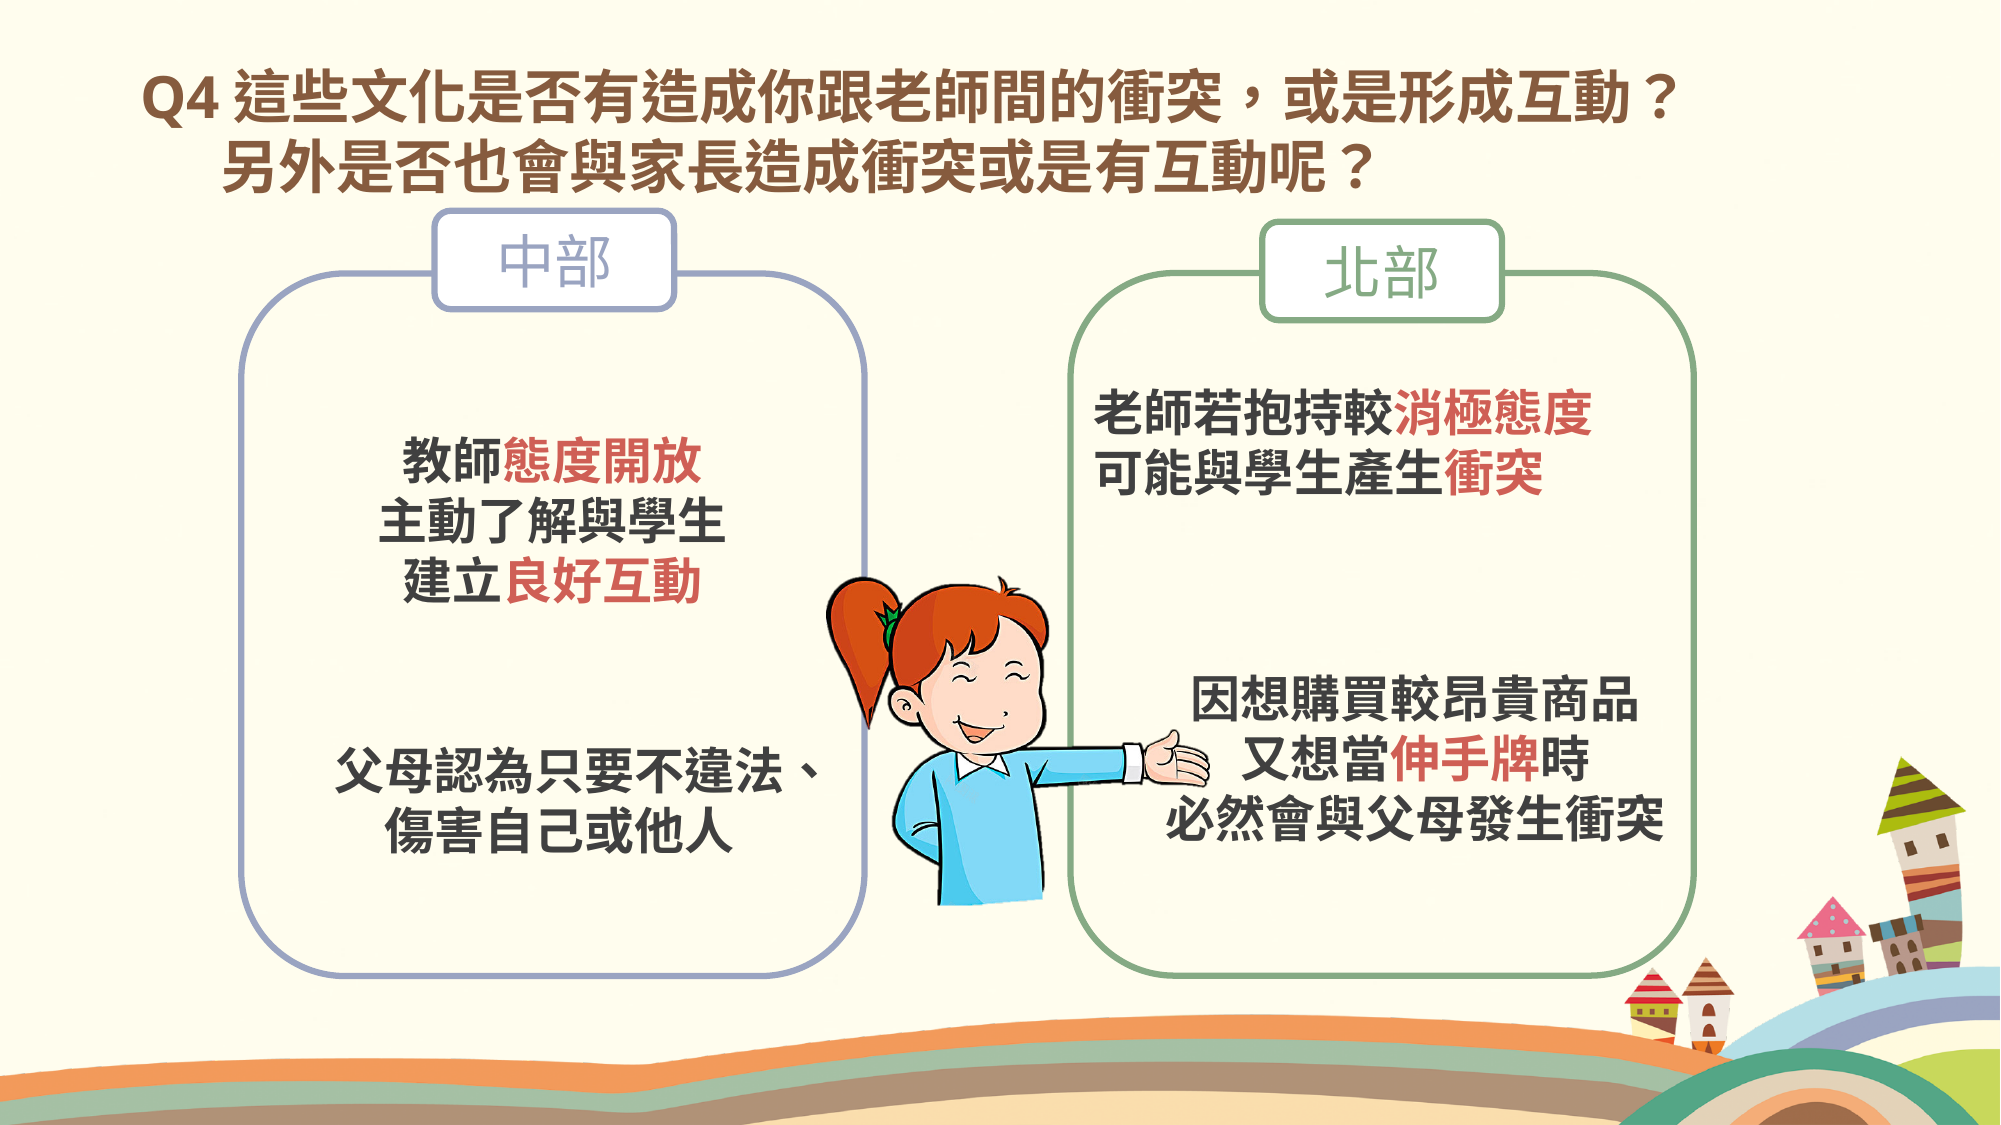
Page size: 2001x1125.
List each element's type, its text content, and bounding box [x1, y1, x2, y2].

text_box 北部 [1261, 220, 1504, 322]
text_box 父母認為只要不違法、傷害自己或他人 [306, 732, 814, 867]
text_box 老師若抱持較消極態度 可能與學生產生衝突 [1079, 373, 1642, 569]
text_box 中部 [433, 209, 676, 311]
text_box [240, 272, 866, 978]
text_box 因想購買較昂貴商品 又想當伸手牌時 必然會與父母發生衝突 [1210, 660, 1690, 856]
text_box [1069, 271, 1695, 977]
text_box 教師態度開放 主動了解與學生 建立良好互動 [312, 422, 794, 617]
picture [0, 0, 2000, 1125]
text_box Q4這些文化是否有造成你跟老師間的衝突，或是形成互動？ 另外是否也會與家長造成衝突或是有互動呢？ [125, 52, 1705, 208]
